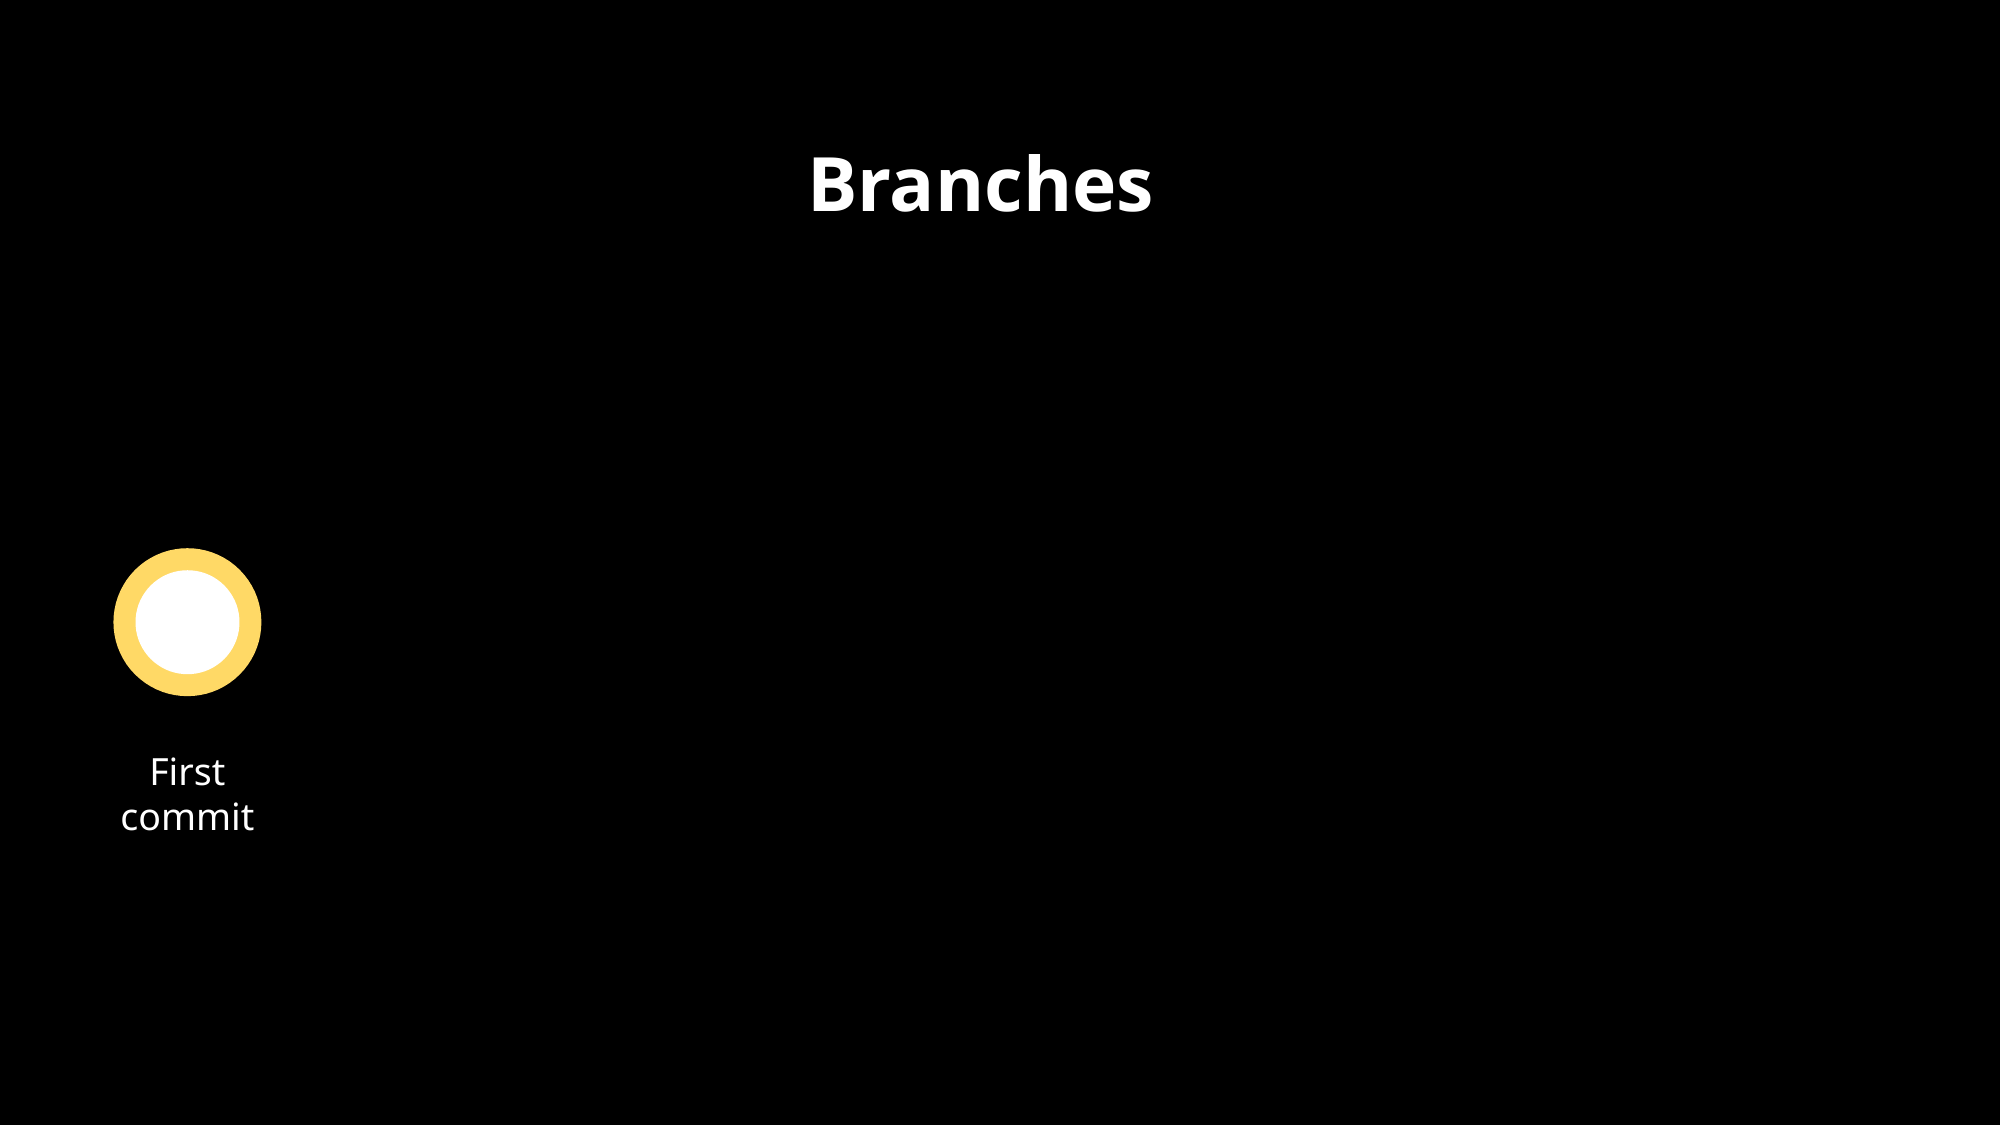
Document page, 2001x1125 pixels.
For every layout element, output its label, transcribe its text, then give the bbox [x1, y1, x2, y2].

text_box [113, 548, 262, 697]
text_box Branches [792, 128, 1169, 234]
text_box First commit [84, 740, 291, 845]
